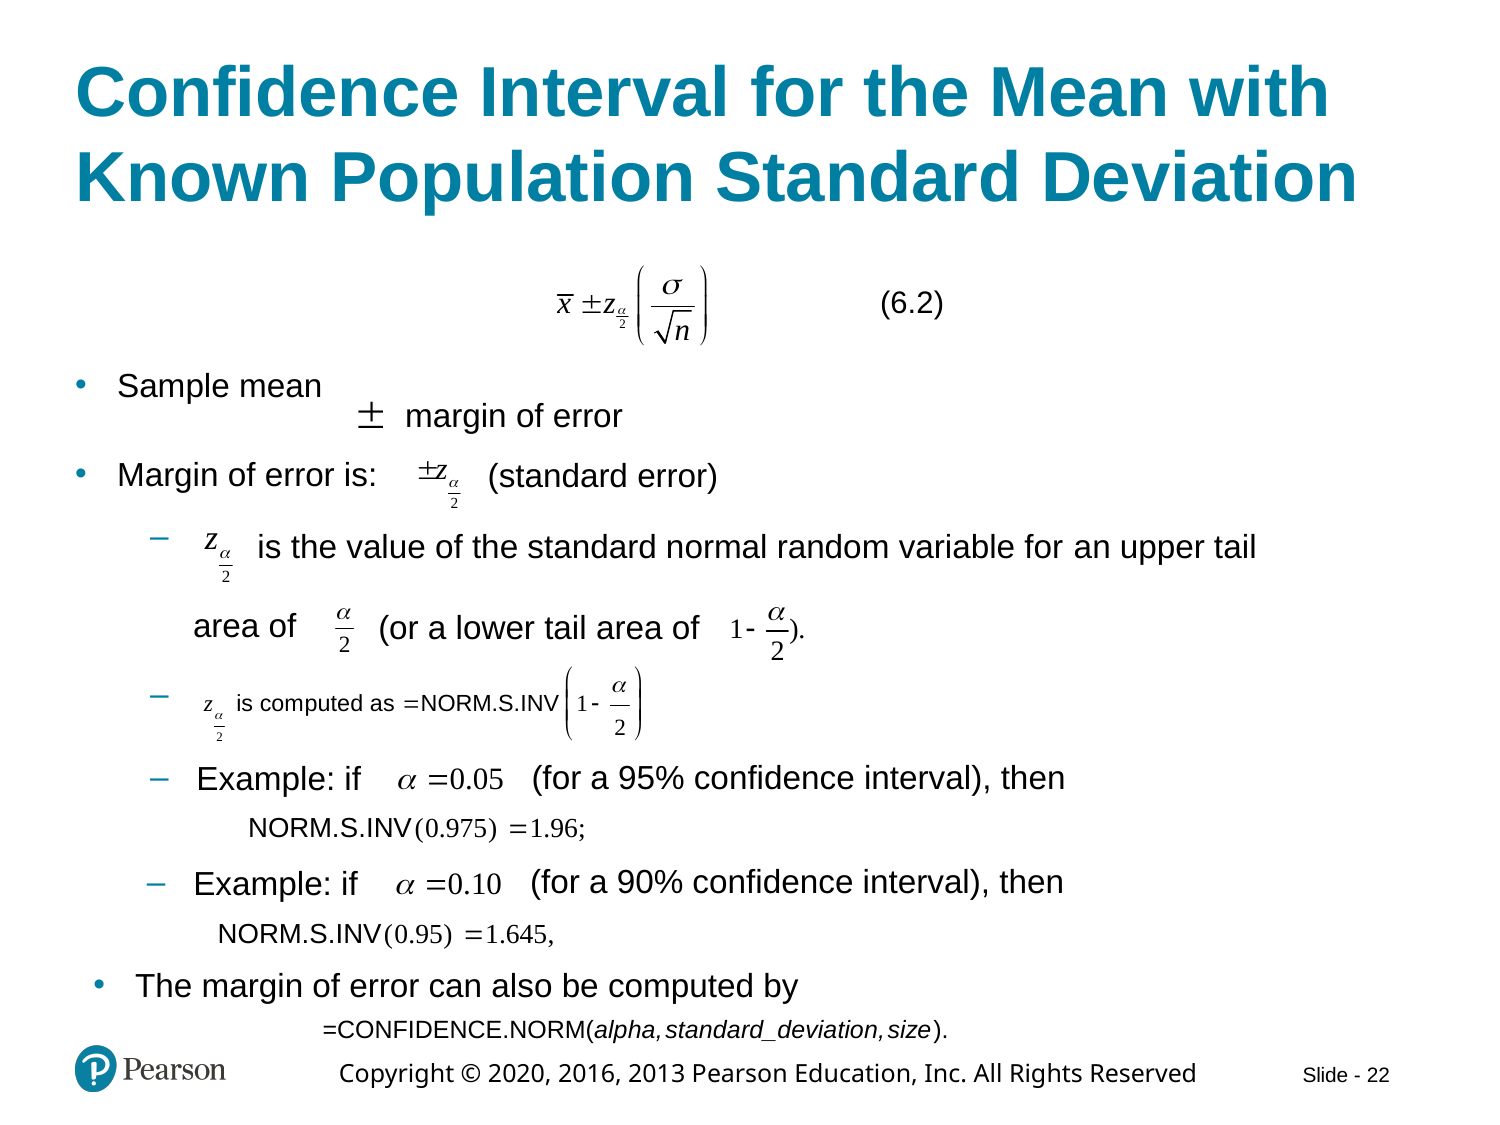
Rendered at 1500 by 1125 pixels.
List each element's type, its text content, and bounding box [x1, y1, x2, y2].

list margin of error [405, 394, 642, 438]
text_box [730, 595, 807, 664]
list (standard error) [487, 453, 769, 504]
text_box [350, 395, 384, 433]
list area of [193, 604, 320, 643]
list Margin of error is: [75, 453, 400, 497]
list (or a lower tail area of [378, 606, 720, 653]
list The margin of error can also be computed by [93, 963, 830, 1012]
list is the value of the standard normal random variable for an upper tail [257, 524, 1286, 575]
list (for a 95% confidence interval), then [531, 756, 1152, 796]
list Sample mean [75, 364, 333, 438]
picture [83, 1054, 109, 1079]
list Example: if [75, 757, 379, 801]
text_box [413, 451, 464, 513]
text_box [246, 812, 589, 848]
list [75, 516, 172, 567]
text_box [200, 519, 236, 588]
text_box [216, 919, 558, 955]
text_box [395, 764, 505, 794]
picture [101, 1045, 226, 1092]
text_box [333, 598, 357, 655]
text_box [553, 263, 947, 350]
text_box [320, 1016, 952, 1049]
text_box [200, 663, 648, 746]
list (for a 90% confidence interval), then [530, 860, 1164, 906]
picture [75, 1045, 90, 1061]
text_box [393, 869, 505, 899]
list Example: if [71, 861, 379, 911]
title Confidence Interval for the Mean with Known Population Standard Deviation [75, 35, 1425, 216]
list [75, 674, 172, 725]
picture [75, 1078, 86, 1092]
